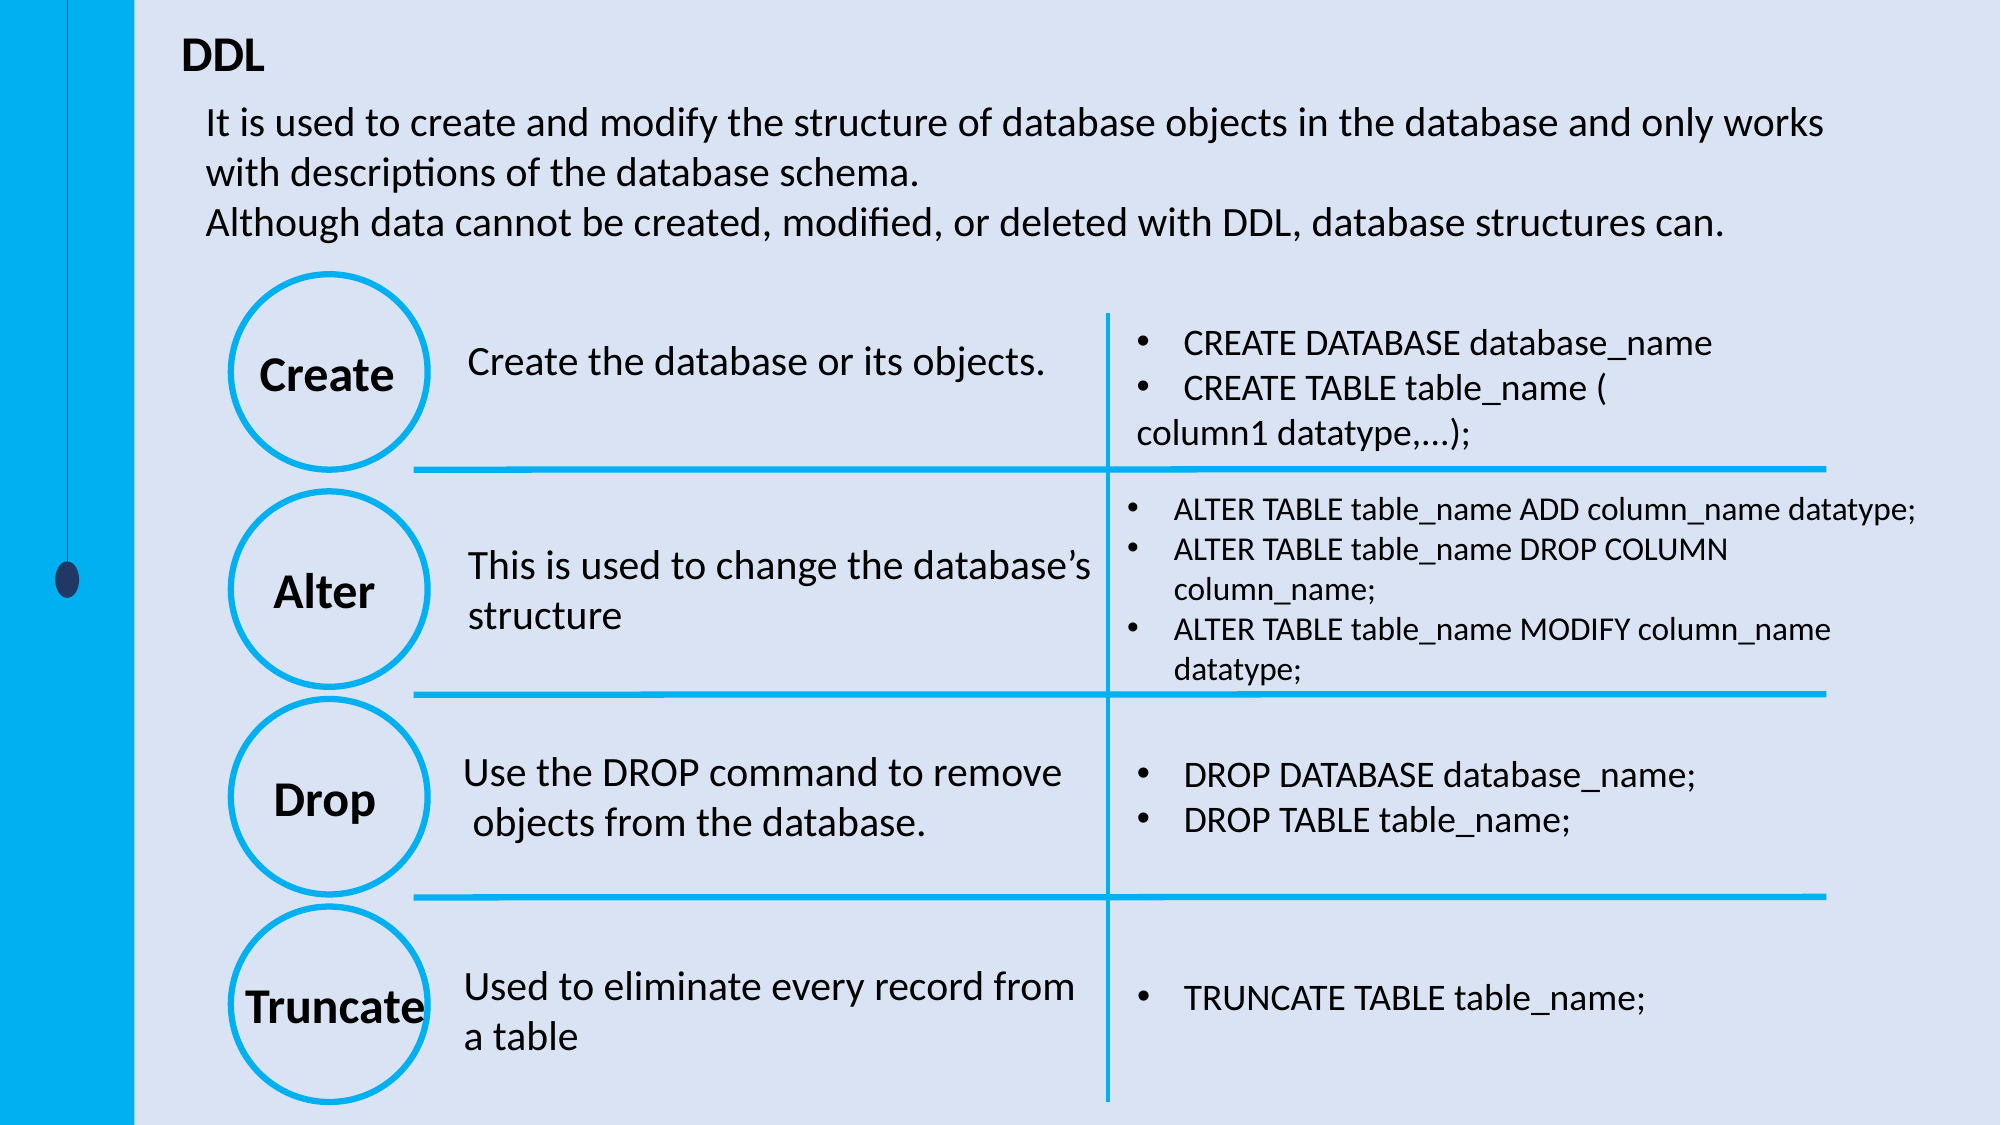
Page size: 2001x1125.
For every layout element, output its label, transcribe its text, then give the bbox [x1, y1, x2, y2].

text_box [55, 561, 80, 598]
text_box Use the DROP command to remove objects from the database. [450, 737, 1078, 853]
text_box TRUNCATE TABLE table_name; [1122, 966, 1662, 1026]
text_box It is used to create and modify the structure of database objects in the database and only works with descriptions of the database schema. Although data cannot be created, modified, or deleted with DDL, database structures can. [190, 87, 1856, 253]
text_box ALTER TABLE table_name ADD column_name datatype; ALTER TABLE table_name DROP COLUMN column_name; ALTER TABLE table_name MODIFY column_name datatype; [1112, 480, 1944, 695]
text_box [0, 0, 135, 1125]
text_box Create the database or its objects. [452, 326, 1062, 392]
text_box Used to eliminate every record from a table [450, 951, 1101, 1067]
text_box DDL [166, 14, 340, 90]
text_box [230, 274, 450, 1103]
text_box This is used to change the database’s structure [453, 530, 1106, 646]
text_box DROP DATABASE database_name; DROP TABLE table_name; [1122, 742, 1762, 848]
text_box CREATE DATABASE database_name CREATE TABLE table_name ( column1 datatype,...); [1121, 310, 1773, 461]
